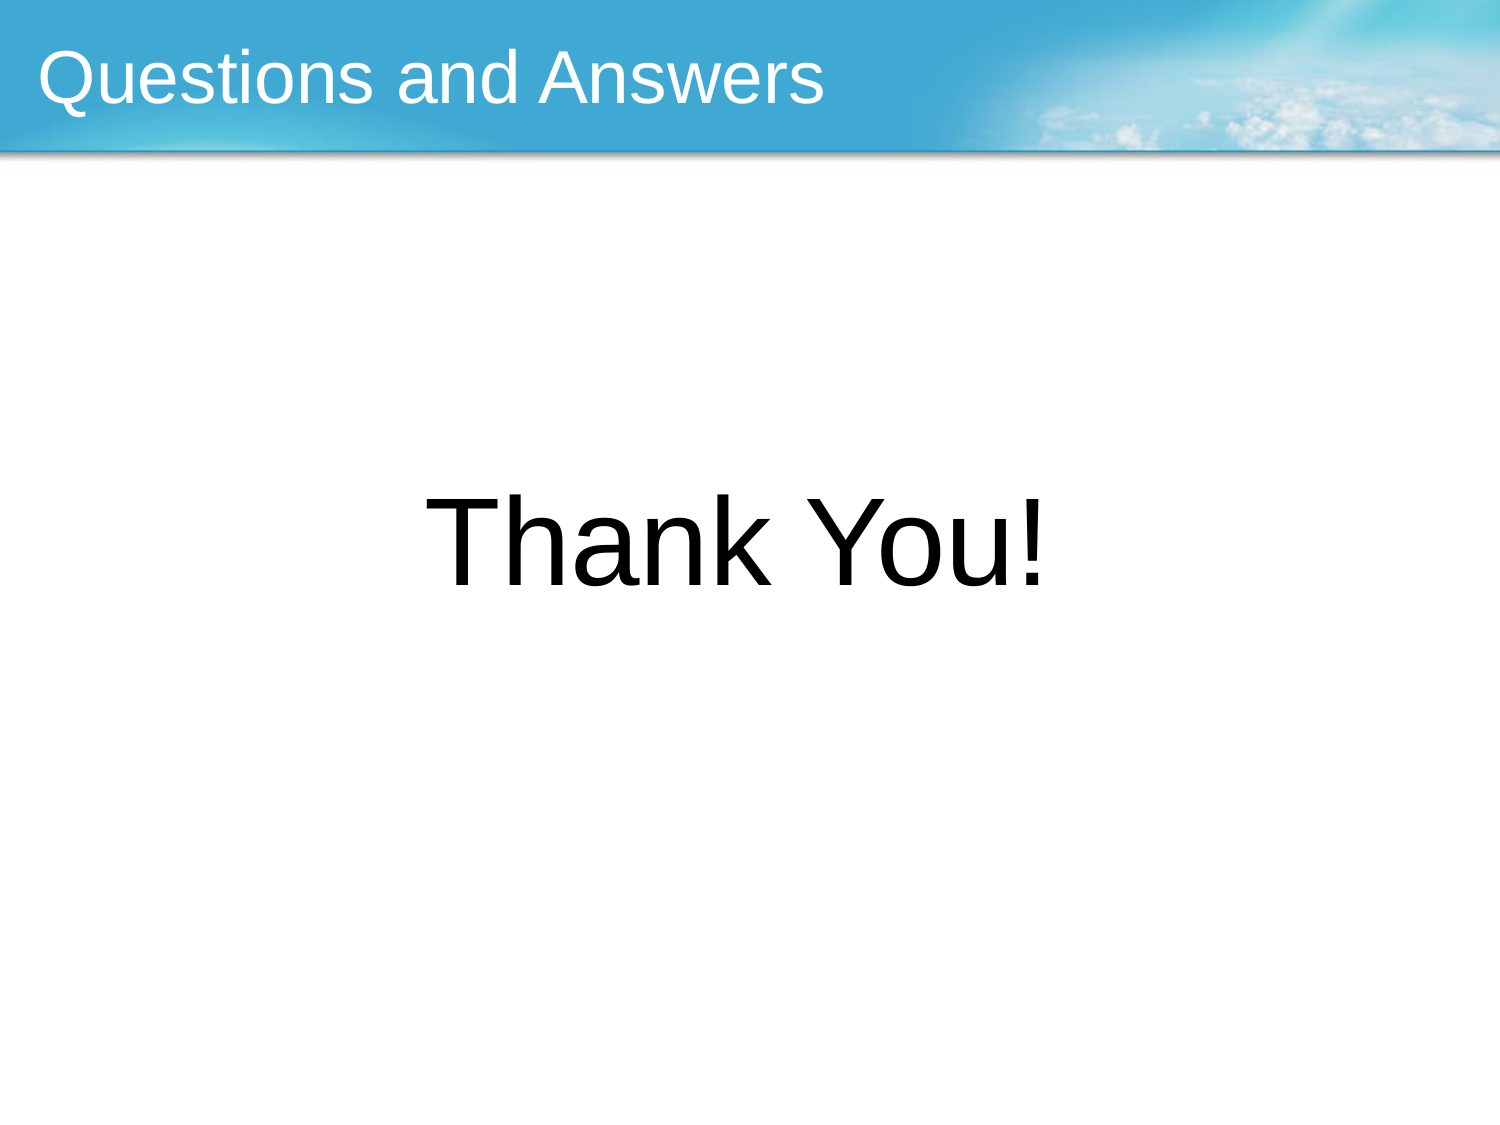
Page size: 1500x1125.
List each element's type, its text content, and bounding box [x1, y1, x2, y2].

title Questions and Answers [36, 24, 1500, 136]
list Thank You! [52, 458, 1423, 1035]
picture [0, 0, 1500, 1125]
